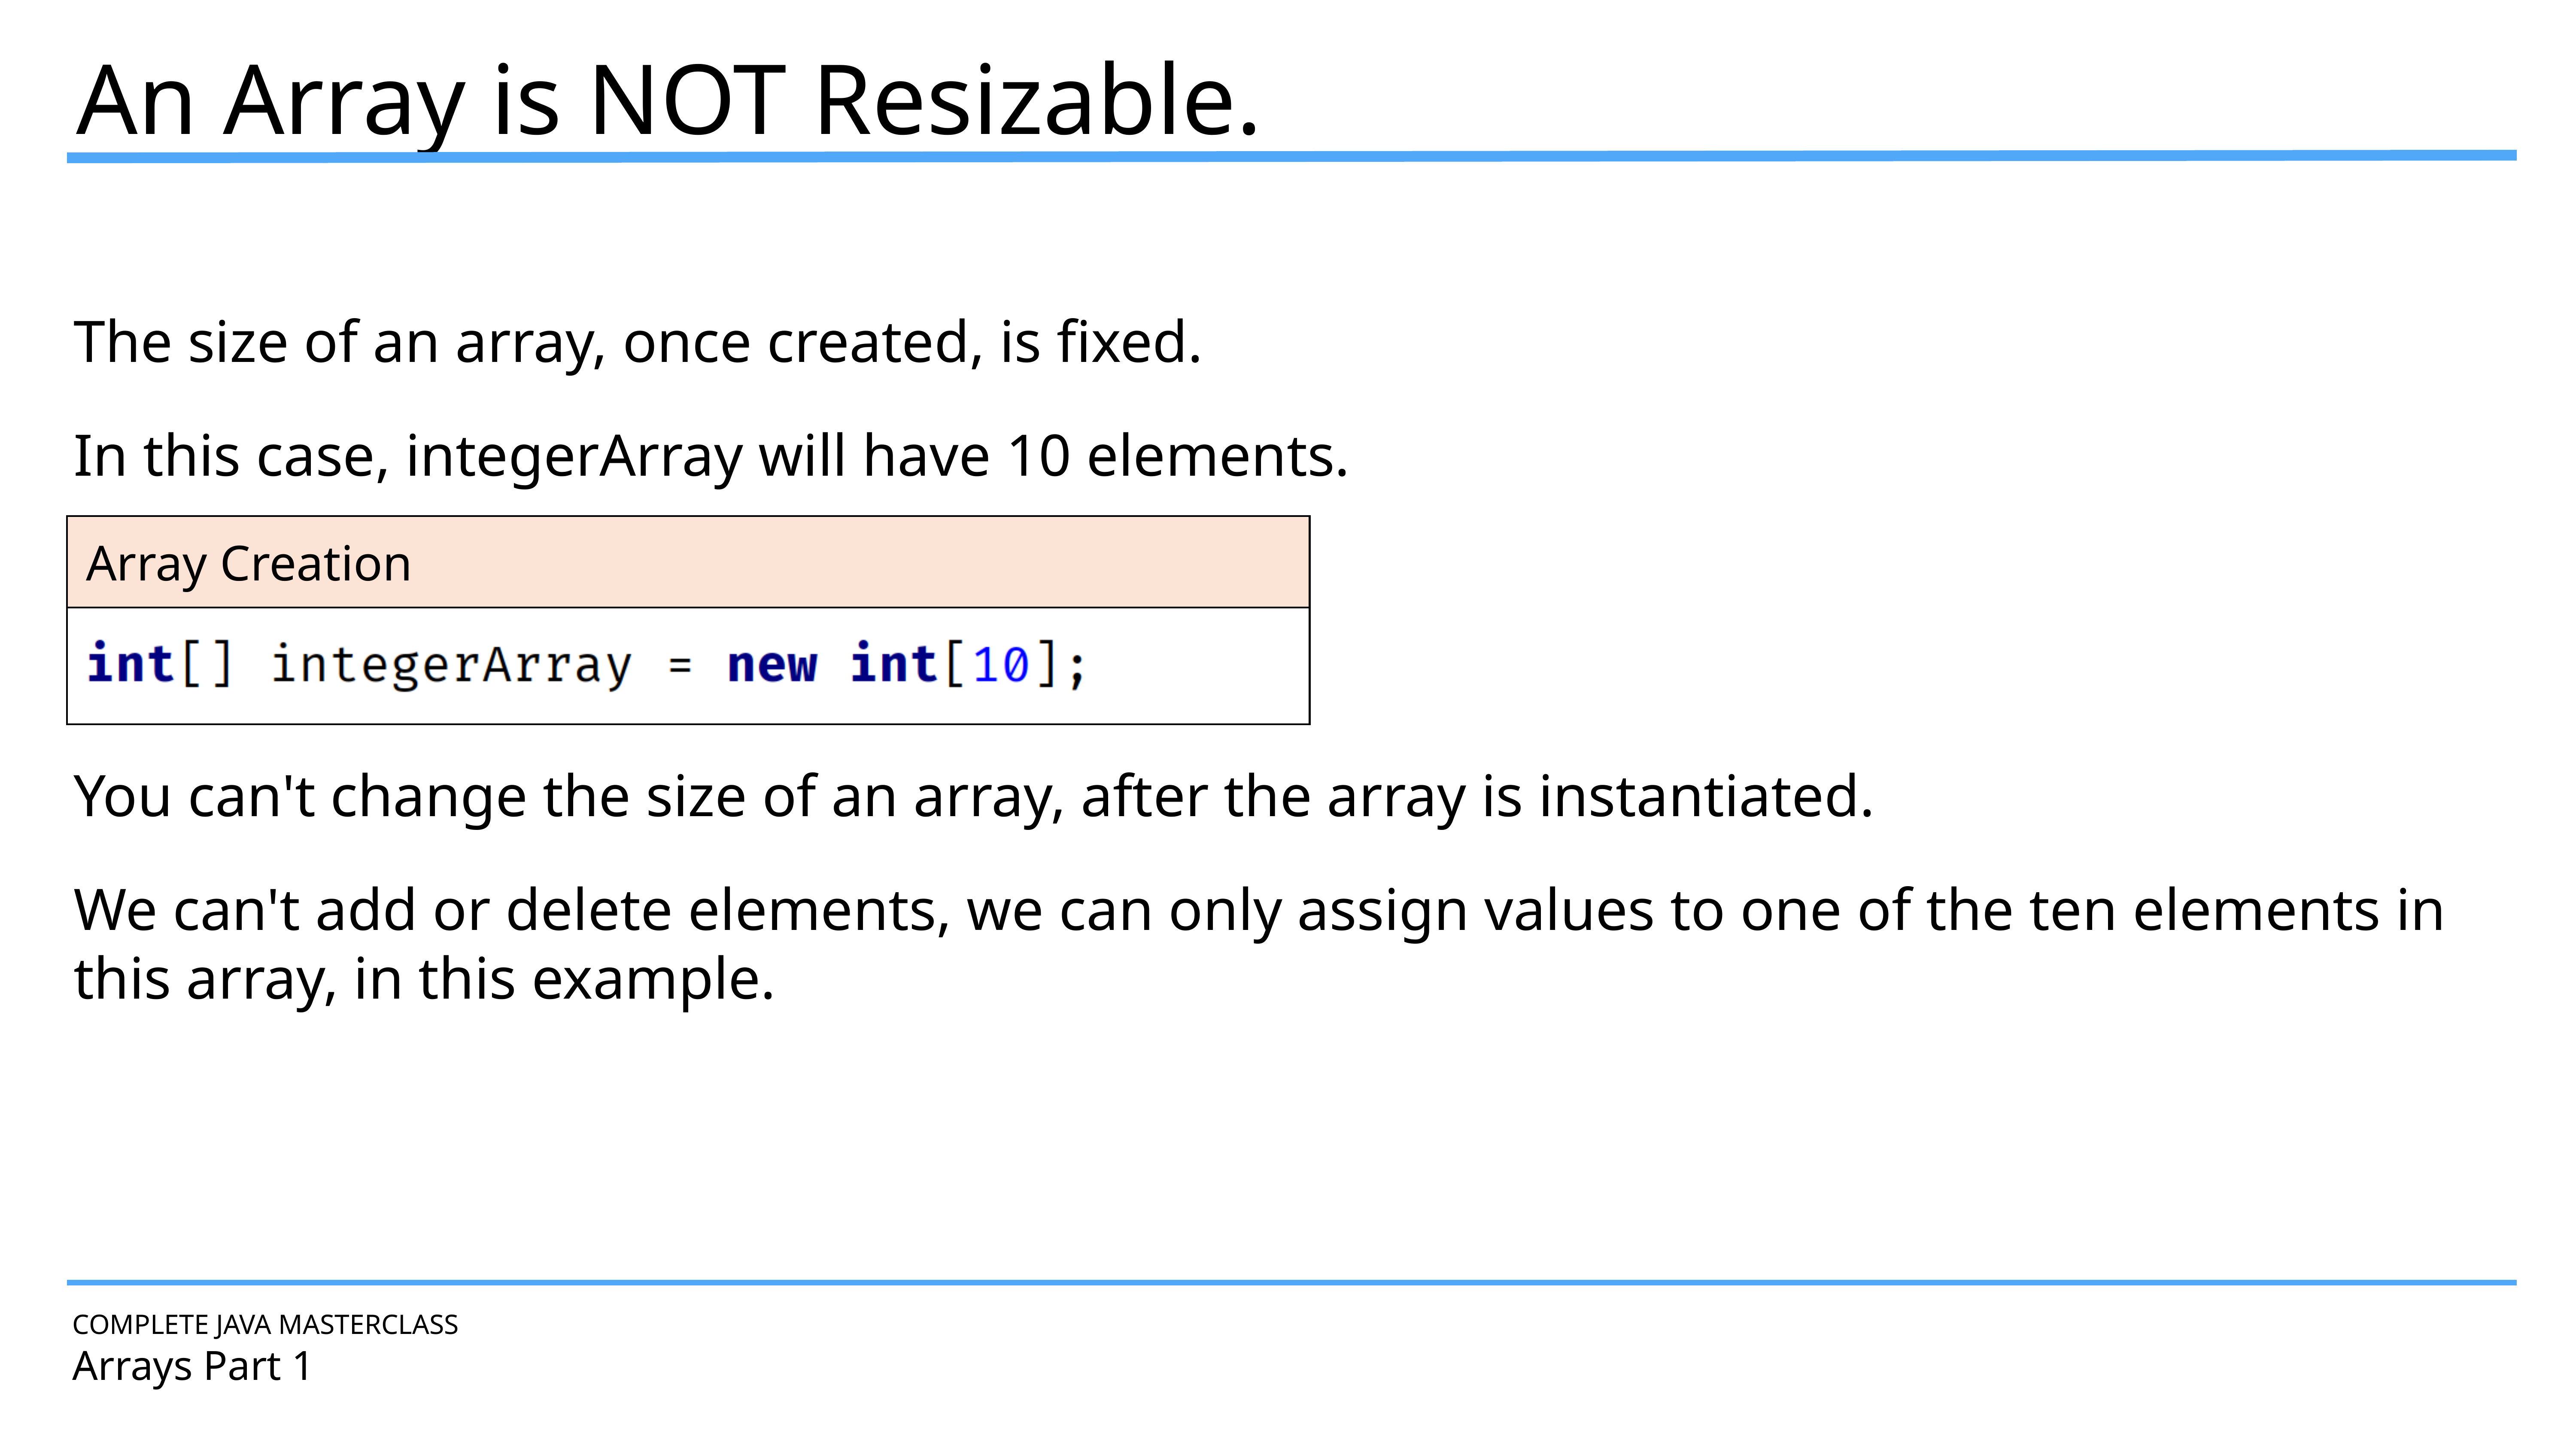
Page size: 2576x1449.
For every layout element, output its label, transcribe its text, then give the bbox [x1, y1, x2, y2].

text_box COMPLETE JAVA MASTERCLASS Arrays Part 1 [67, 1302, 1195, 1394]
text_box An Array is NOT Resizable. [71, 32, 1268, 159]
table_header Array Creation [68, 517, 1309, 607]
text_box The size of an array, once created, is fixed. In this case, integerArray will have 10 elements. You can't change the size of an array, after the array is instantiated. We can't add or delete elements, we can only assign values to one of the ten elements in this array, in this example. [67, 301, 2517, 1139]
table_cell [68, 608, 1309, 723]
picture [83, 632, 1087, 703]
